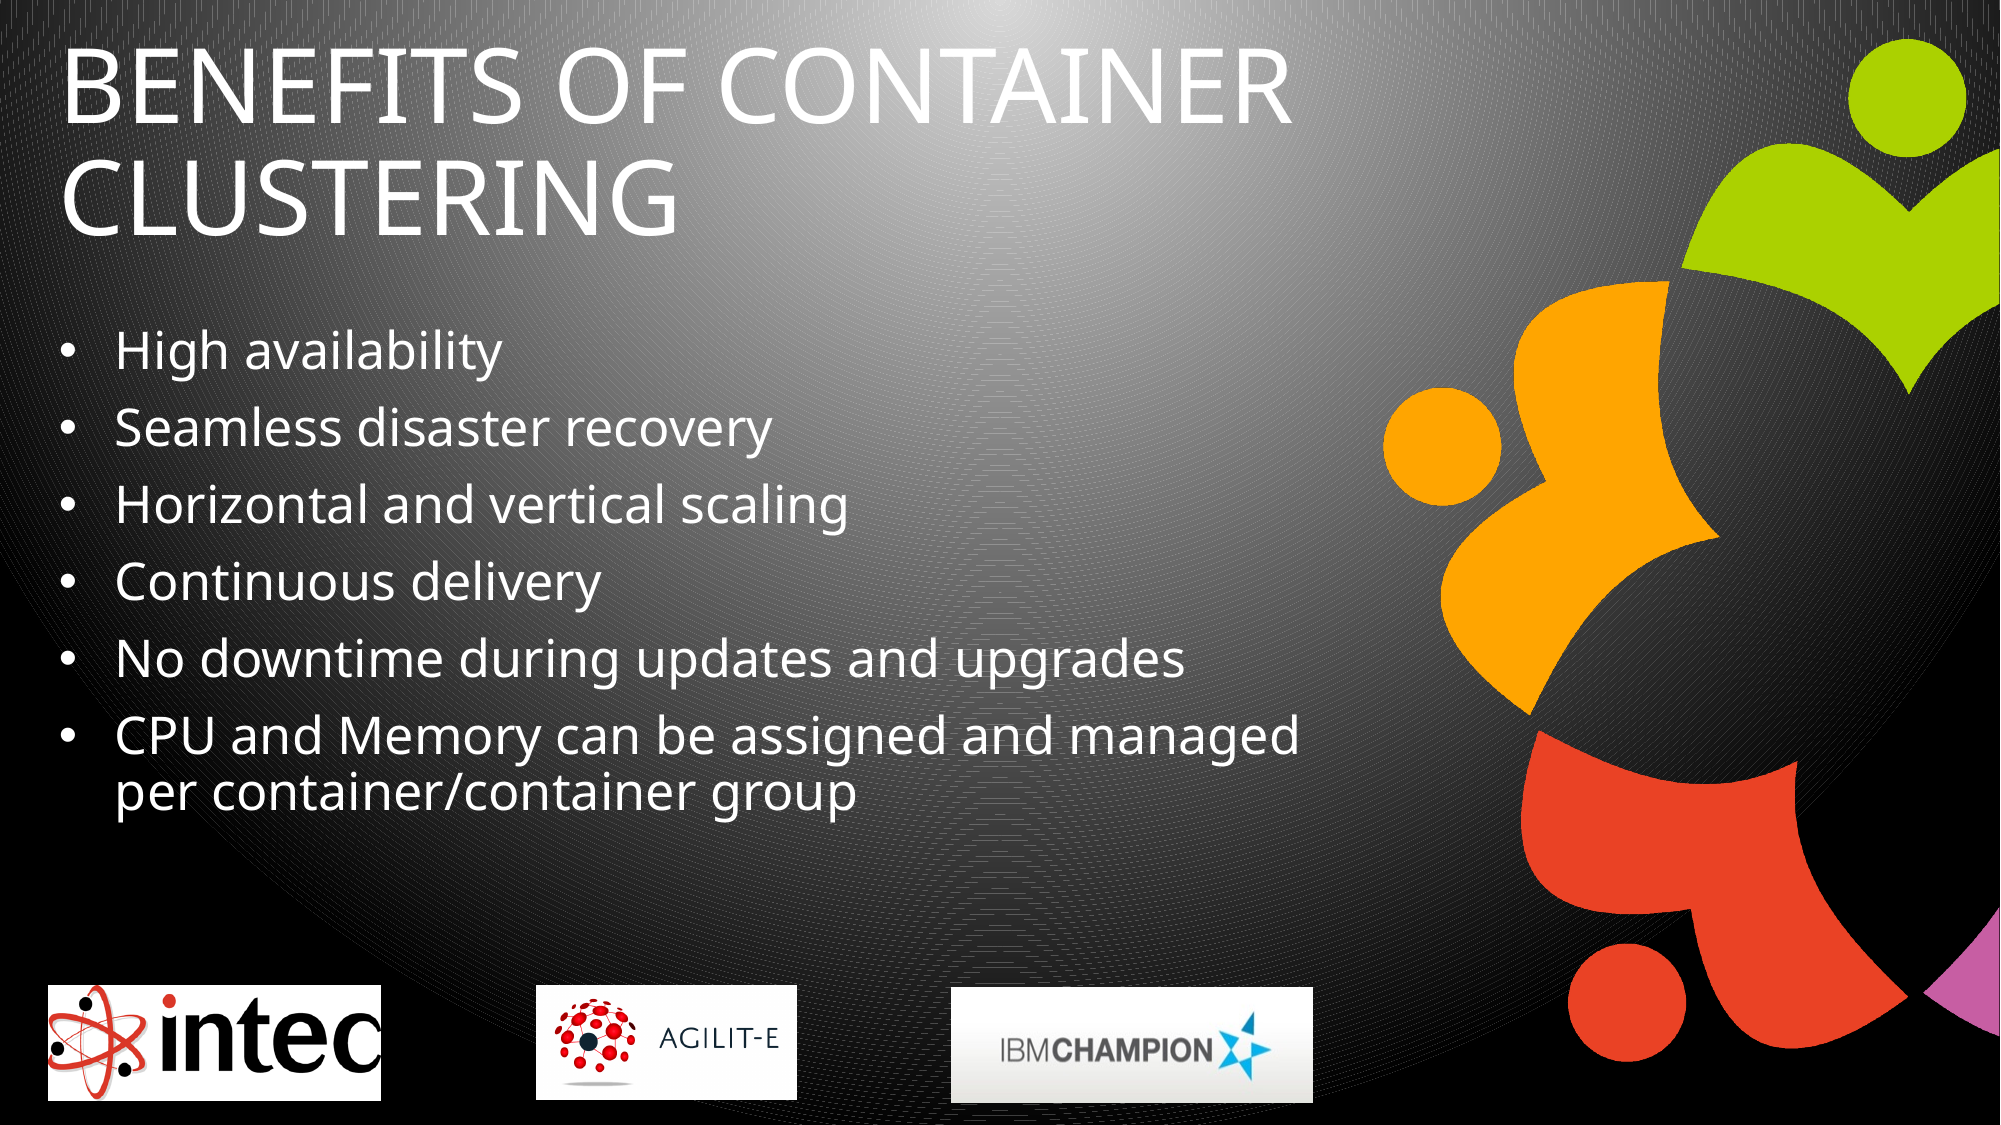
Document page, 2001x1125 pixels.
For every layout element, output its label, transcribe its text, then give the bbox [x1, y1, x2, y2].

title Benefits of Container Clustering [43, 39, 1743, 252]
list High availability Seamless disaster recovery Horizontal and vertical scaling Continuous delivery No downtime during updates and upgrades CPU and Memory can be assigned and managed per container/container group [43, 317, 1361, 983]
picture [1318, 39, 2000, 1103]
picture [48, 985, 381, 1101]
picture [951, 987, 1313, 1103]
picture [536, 985, 797, 1100]
